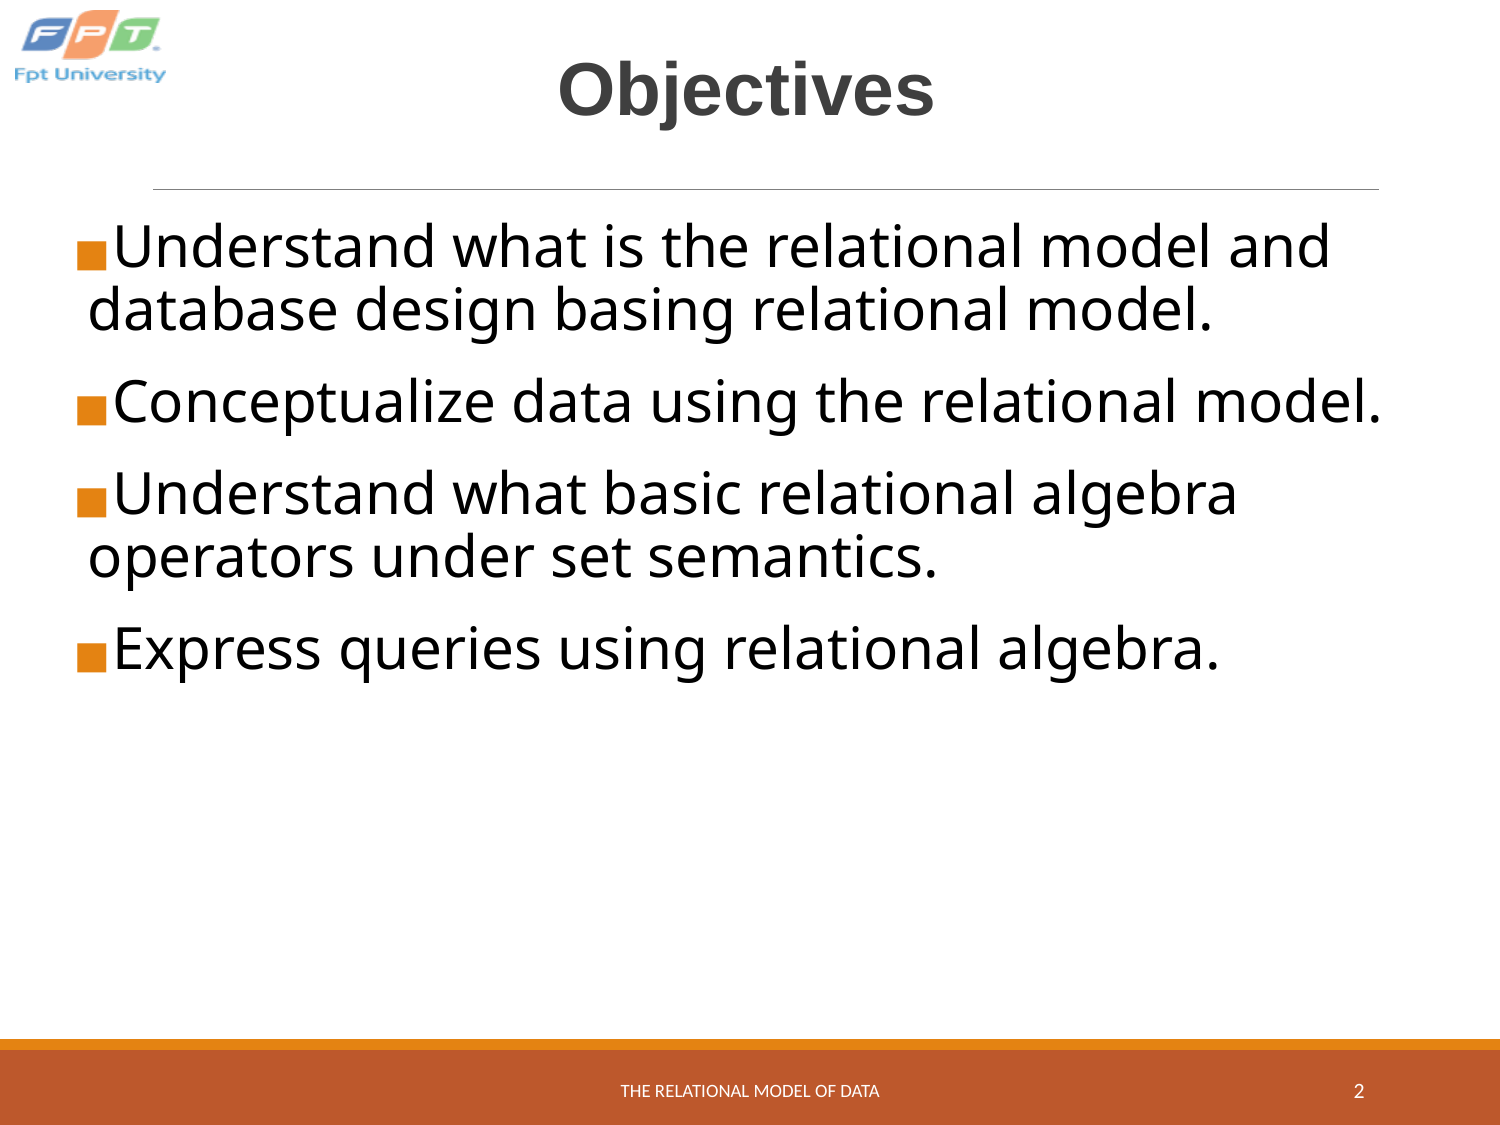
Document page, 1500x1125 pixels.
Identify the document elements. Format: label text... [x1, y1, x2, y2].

list Understand what is the relational model and database design basing relational model. Conceptualize data using the relational model. Understand what basic relational algebra operators under set semantics. Express queries using relational algebra. [72, 210, 1422, 978]
picture [15, 10, 166, 83]
title Objectives [96, 47, 1399, 185]
footer THE RELATIONAL MODEL OF DATA [453, 1059, 1047, 1120]
slide_number ‹#› [1218, 1059, 1380, 1120]
